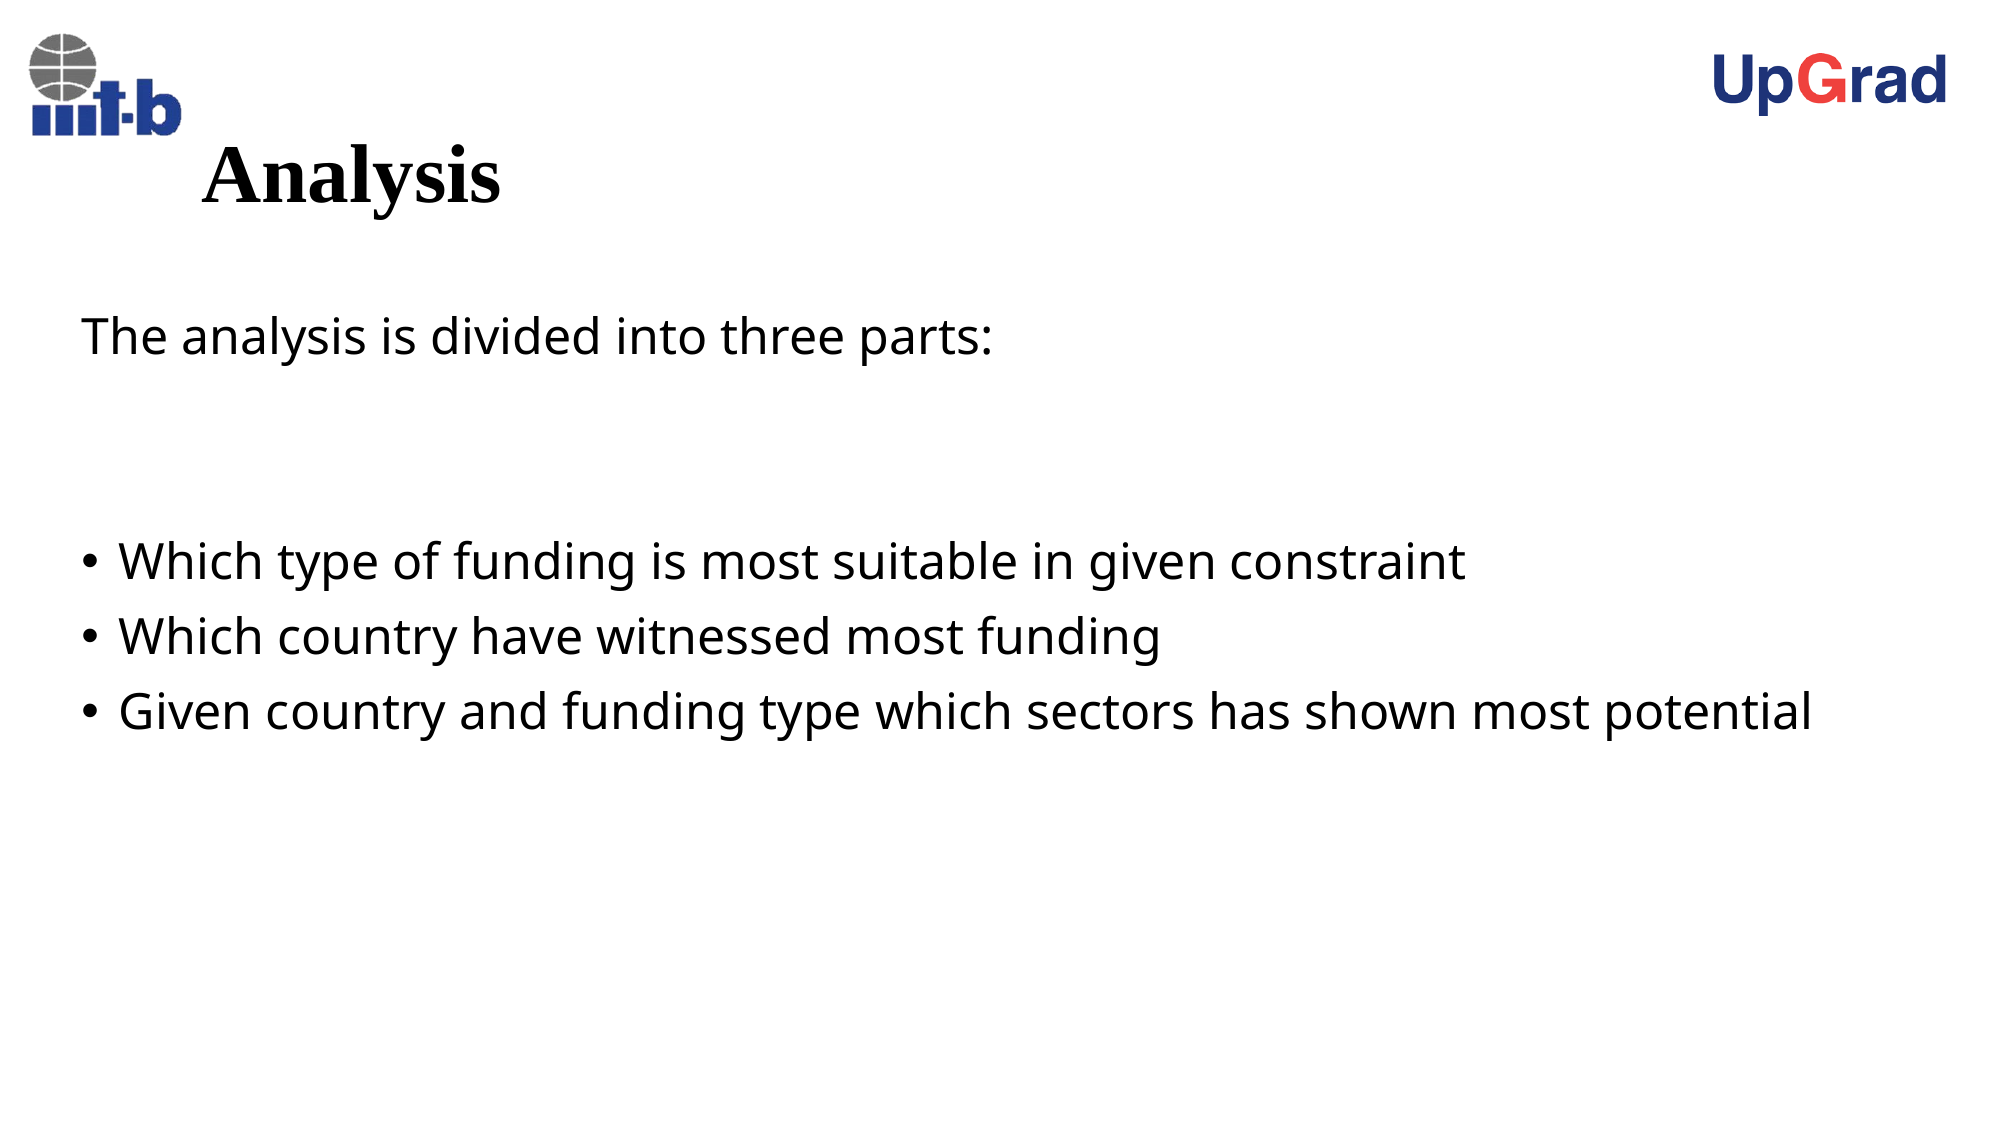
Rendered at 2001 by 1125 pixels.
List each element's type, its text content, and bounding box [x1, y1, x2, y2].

title Analysis [186, 104, 1715, 246]
picture [1714, 53, 1952, 116]
list The analysis is divided into three parts: Which type of funding is most suitable in given constraint Which country have witnessed most funding Given country and funding type which sectors has shown most potential [66, 304, 1899, 1017]
picture [0, 29, 208, 163]
